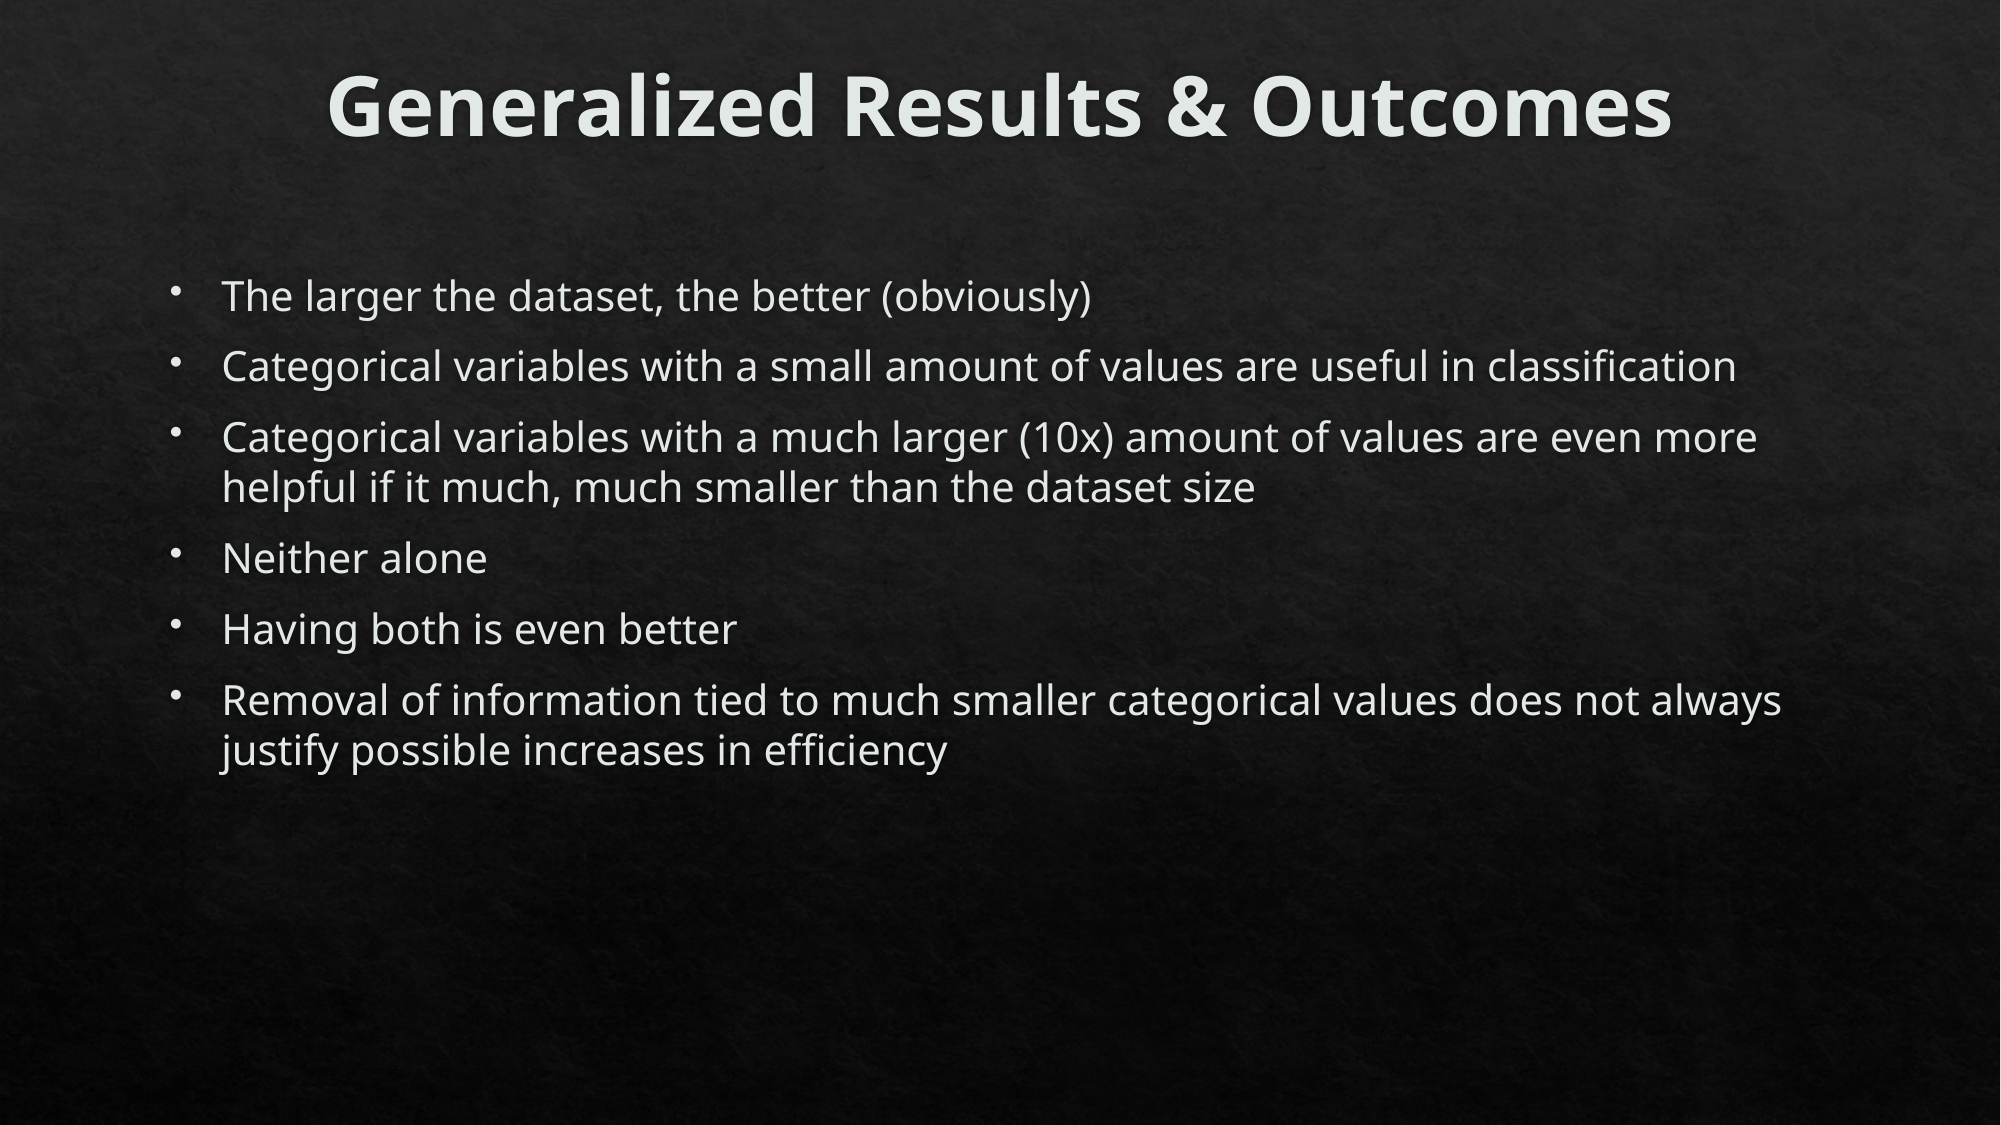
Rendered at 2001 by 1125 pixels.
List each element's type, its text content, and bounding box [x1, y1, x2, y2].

list The larger the dataset, the better (obviously) Categorical variables with a small amount of values are useful in classification Categorical variables with a much larger (10x) amount of values are even more helpful if it much, much smaller than the dataset size Neither alone Having both is even better Removal of information tied to much smaller categorical values does not always justify possible increases in efficiency [149, 261, 1849, 950]
title Generalized Results & Outcomes [150, 0, 1850, 207]
